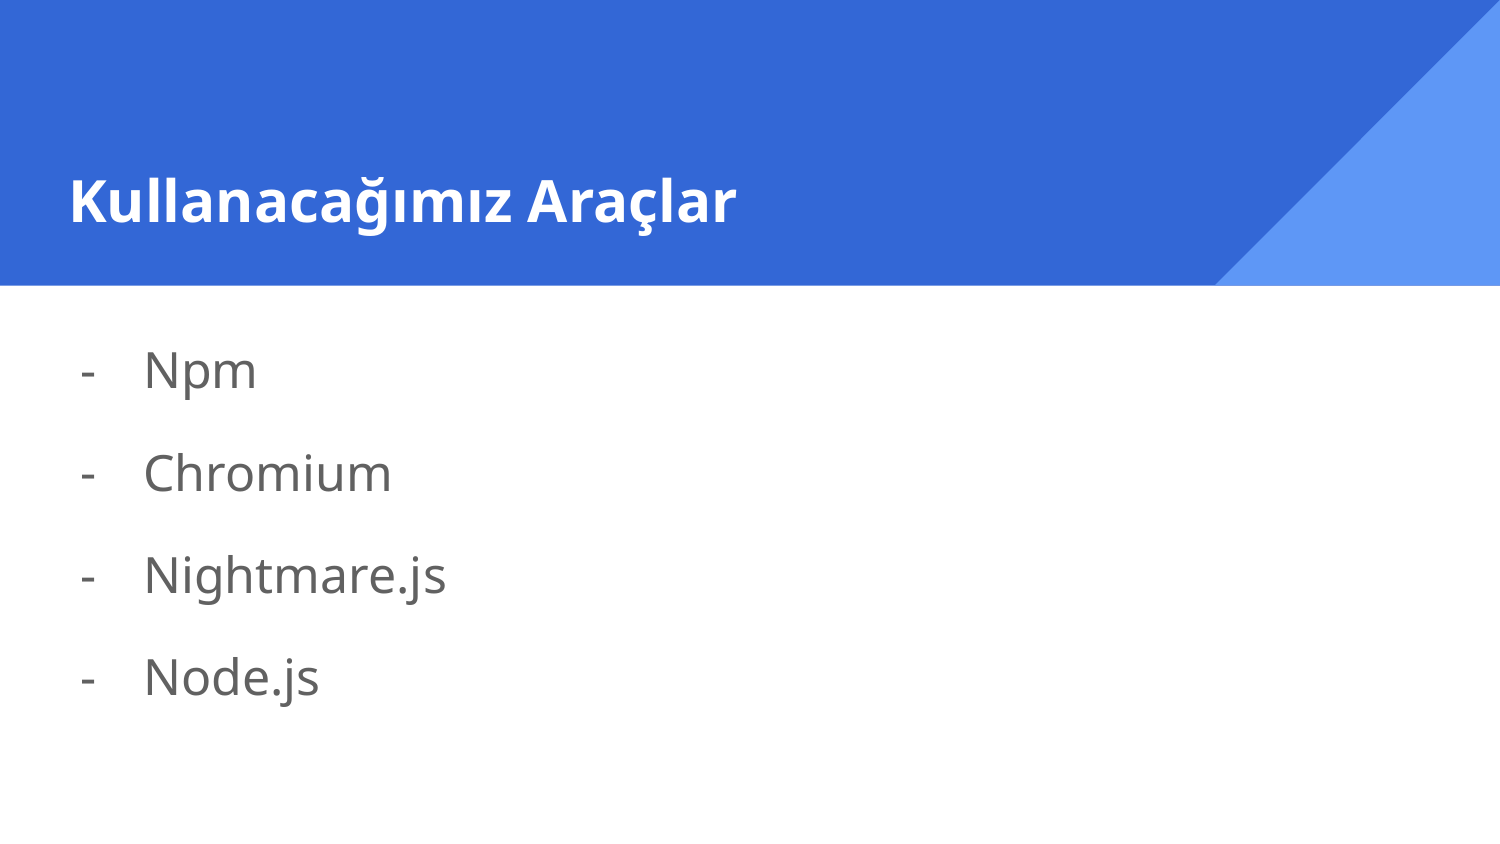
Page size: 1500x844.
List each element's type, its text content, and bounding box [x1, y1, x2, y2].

title Kullanacağımız Araçlar [53, 24, 914, 250]
list Npm Chromium Nightmare.js Node.js [53, 315, 1447, 759]
